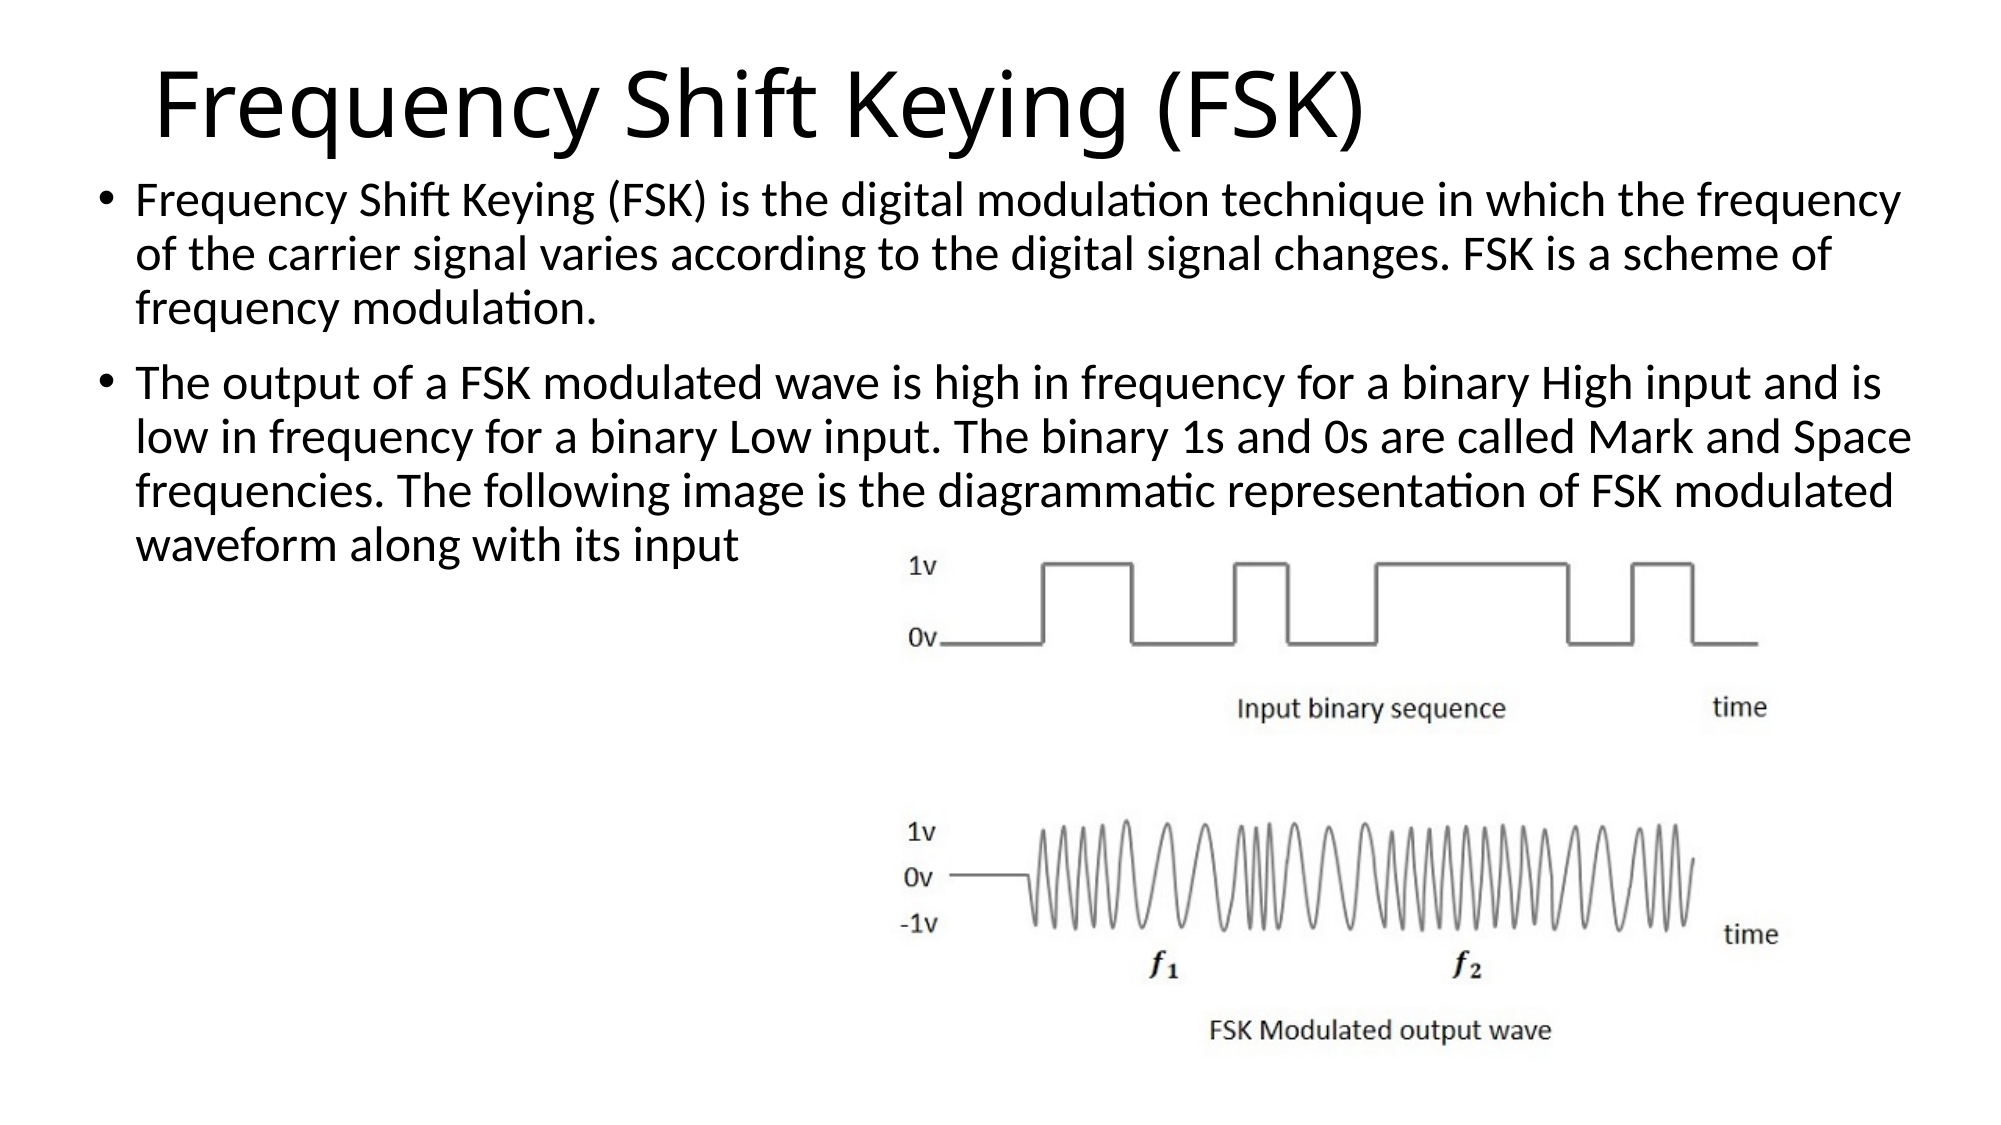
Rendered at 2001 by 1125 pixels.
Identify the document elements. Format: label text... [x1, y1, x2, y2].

list Frequency Shift Keying (FSK) is the digital modulation technique in which the frequency of the carrier signal varies according to the digital signal changes. FSK is a scheme of frequency modulation. The output of a FSK modulated wave is high in frequency for a binary High input and is low in frequency for a binary Low input. The binary 1s and 0s are called Mark and Space frequencies. The following image is the diagrammatic representation of FSK modulated waveform along with its input [82, 165, 1953, 1079]
picture [886, 537, 1815, 1061]
title Frequency Shift Keying (FSK) [137, 35, 1863, 165]
